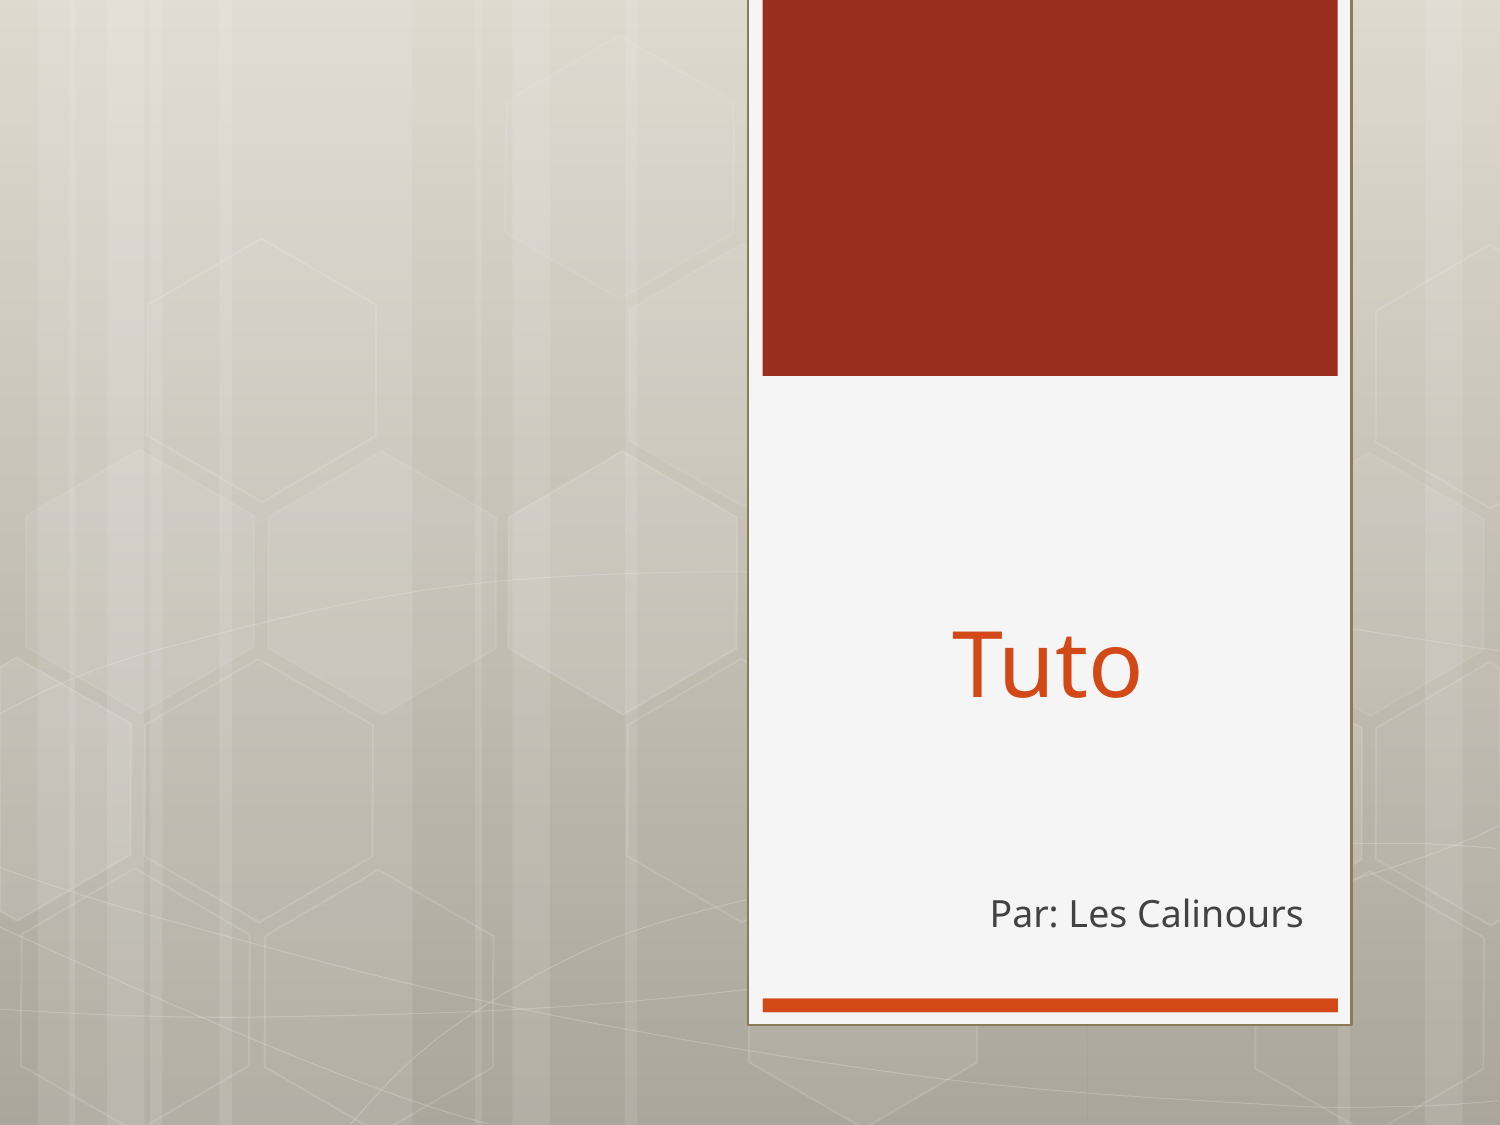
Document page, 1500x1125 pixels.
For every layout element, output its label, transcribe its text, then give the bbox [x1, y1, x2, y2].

title Tuto [776, 444, 1320, 724]
subtitle Par: Les Calinours [776, 725, 1320, 976]
